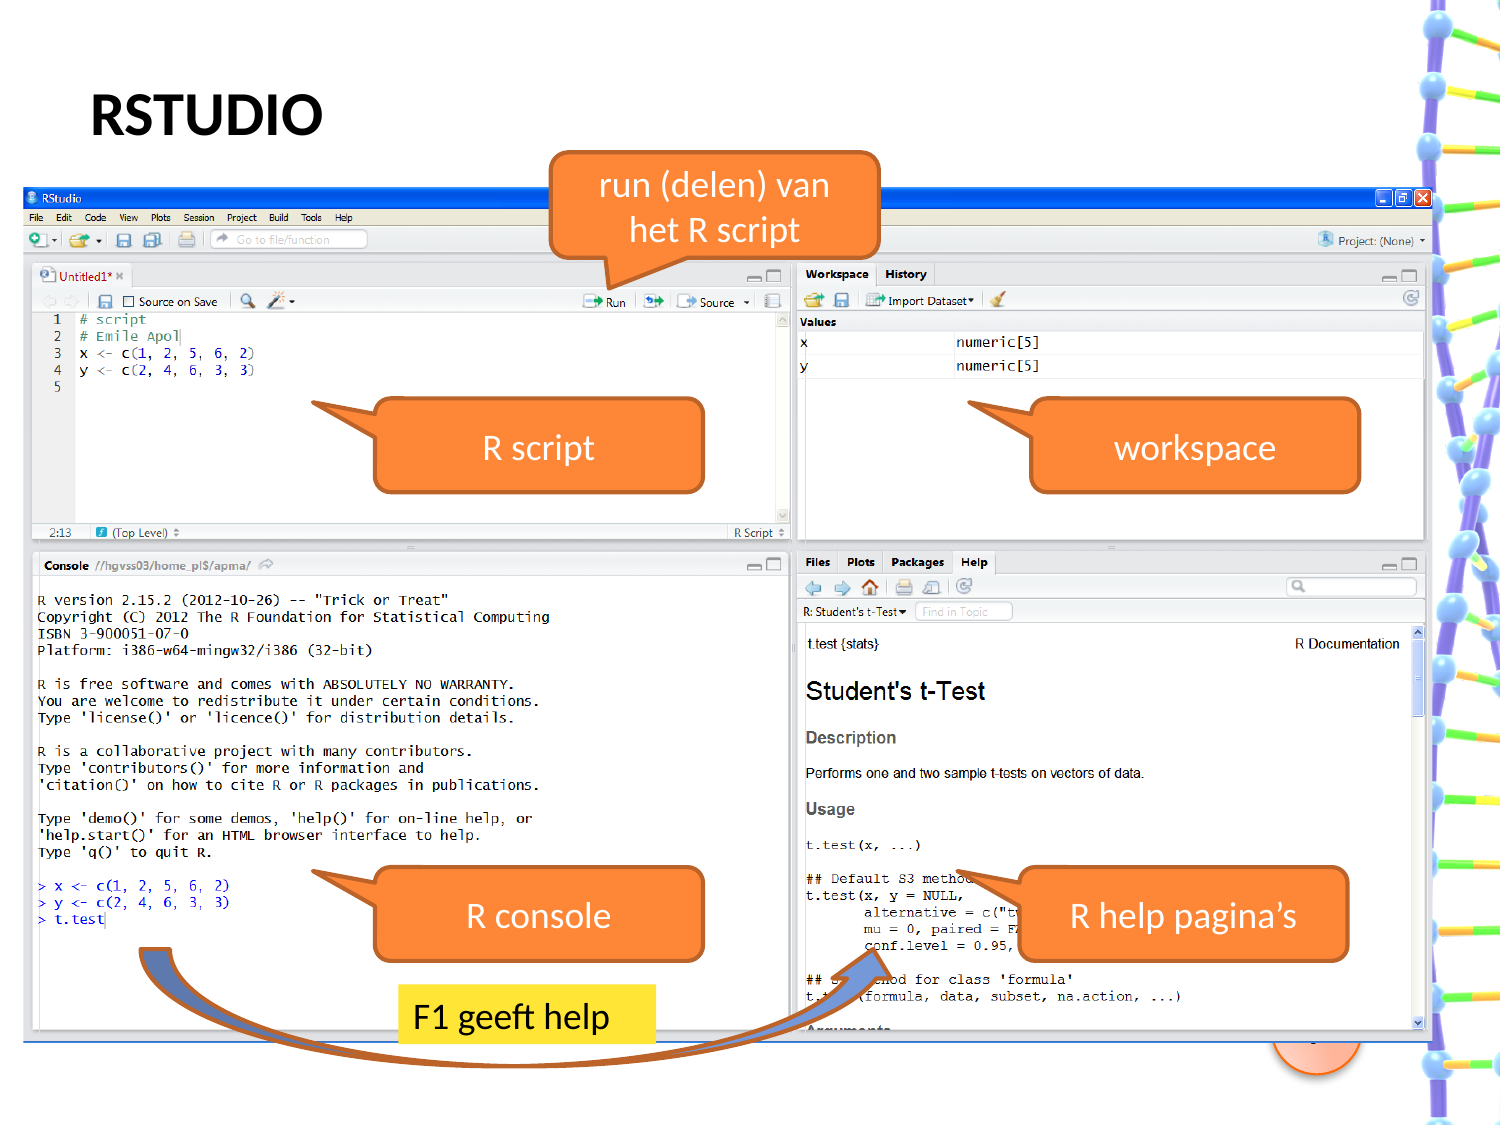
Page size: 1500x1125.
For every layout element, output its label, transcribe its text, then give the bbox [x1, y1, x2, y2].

slide_number 7 [1269, 1051, 1364, 1079]
picture [22, 0, 1500, 1125]
text_box run (delen) van het R script [548, 150, 881, 184]
title RStudio [75, 56, 1365, 164]
text_box [311, 1051, 718, 1069]
